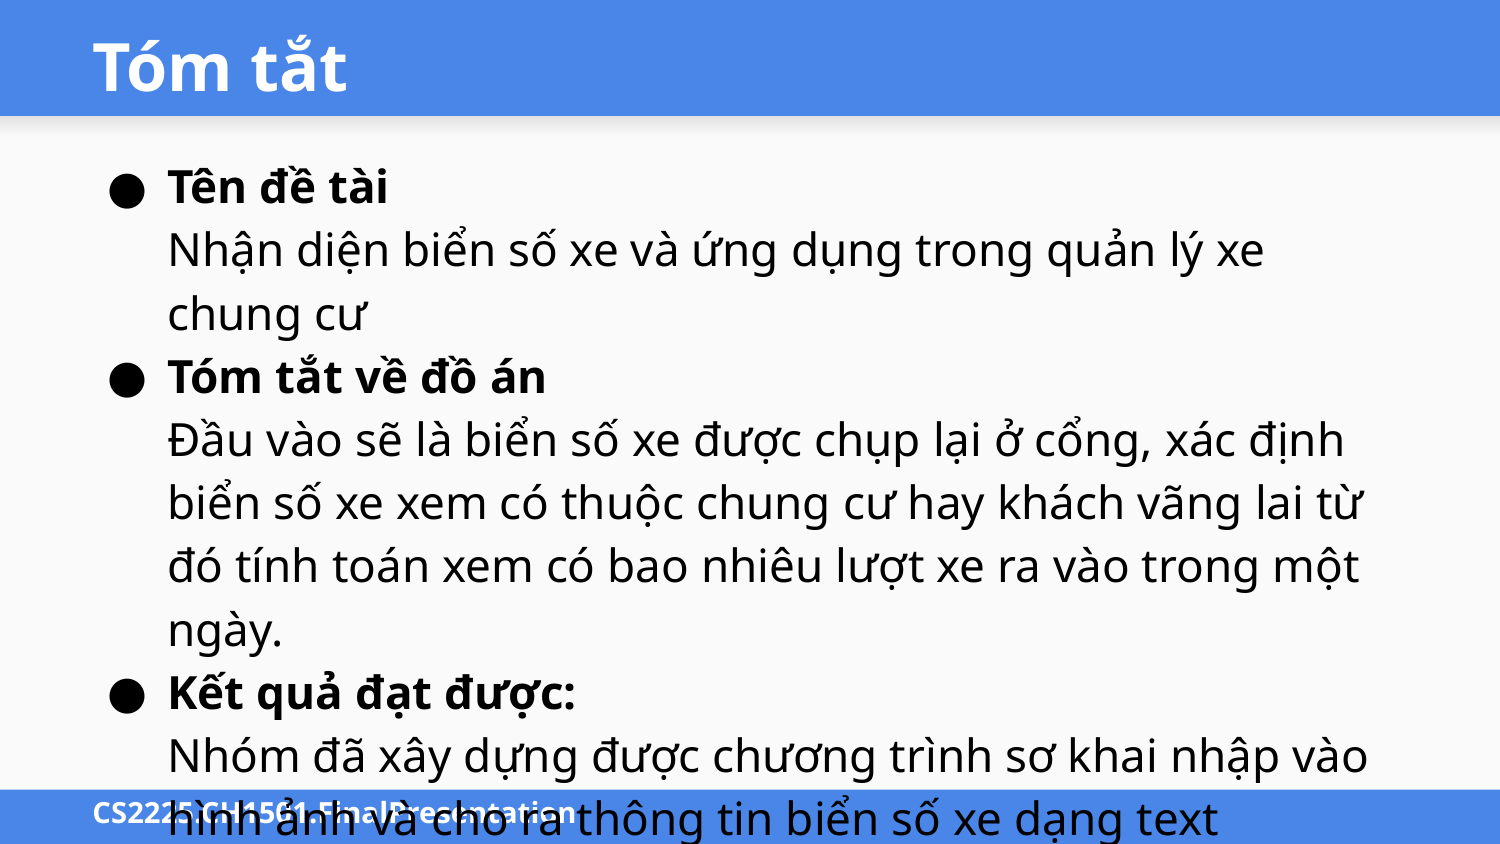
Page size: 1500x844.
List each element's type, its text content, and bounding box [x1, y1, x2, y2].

list Tên đề tài Nhận diện biển số xe và ứng dụng trong quản lý xe chung cư Tóm tắt về đồ án Đầu vào sẽ là biển số xe được chụp lại ở cổng, xác định biển số xe xem có thuộc chung cư hay khách vãng lai từ đó tính toán xem có bao nhiêu lượt xe ra vào trong một ngày. Kết quả đạt được: Nhóm đã xây dựng được chương trình sơ khai nhập vào hình ảnh và cho ra thông tin biển số xe dạng text [77, 134, 1427, 776]
title Tóm tắt [77, 9, 1427, 120]
